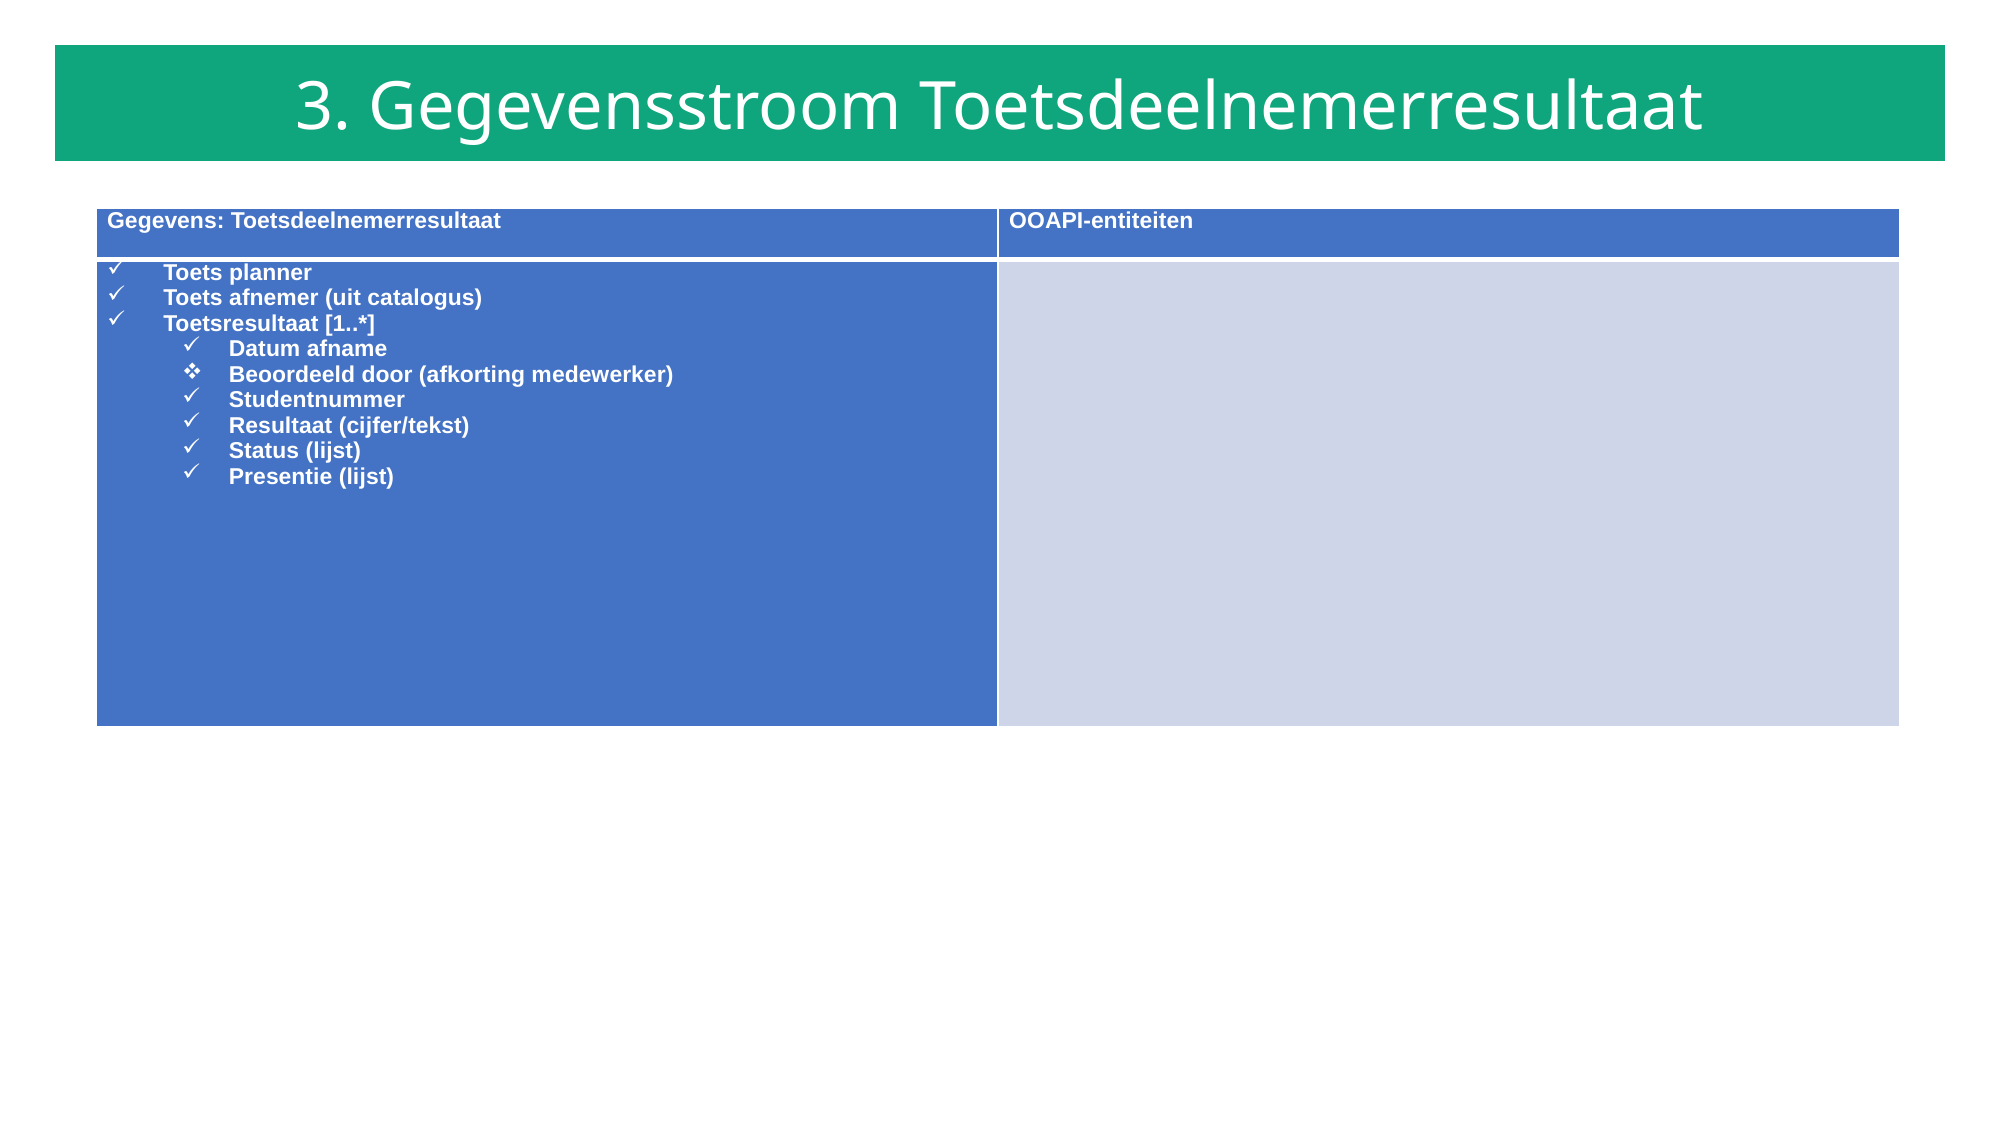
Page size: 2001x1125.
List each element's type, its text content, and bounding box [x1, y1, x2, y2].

title 3. Gegevensstroom Toetsdeelnemerresultaat [55, 45, 1945, 161]
table_header Gegevens: Toetsdeelnemerresultaat [97, 209, 997, 257]
table_header OOAPI-entiteiten [999, 209, 1899, 257]
table_cell Toets planner Toets afnemer (uit catalogus) Toetsresultaat [1..*] Datum afname Beoordeeld door (afkorting medewerker) Studentnummer Resultaat (cijfer/tekst) Status (lijst) Presentie (lijst) [97, 262, 997, 726]
table_cell [999, 262, 1899, 726]
